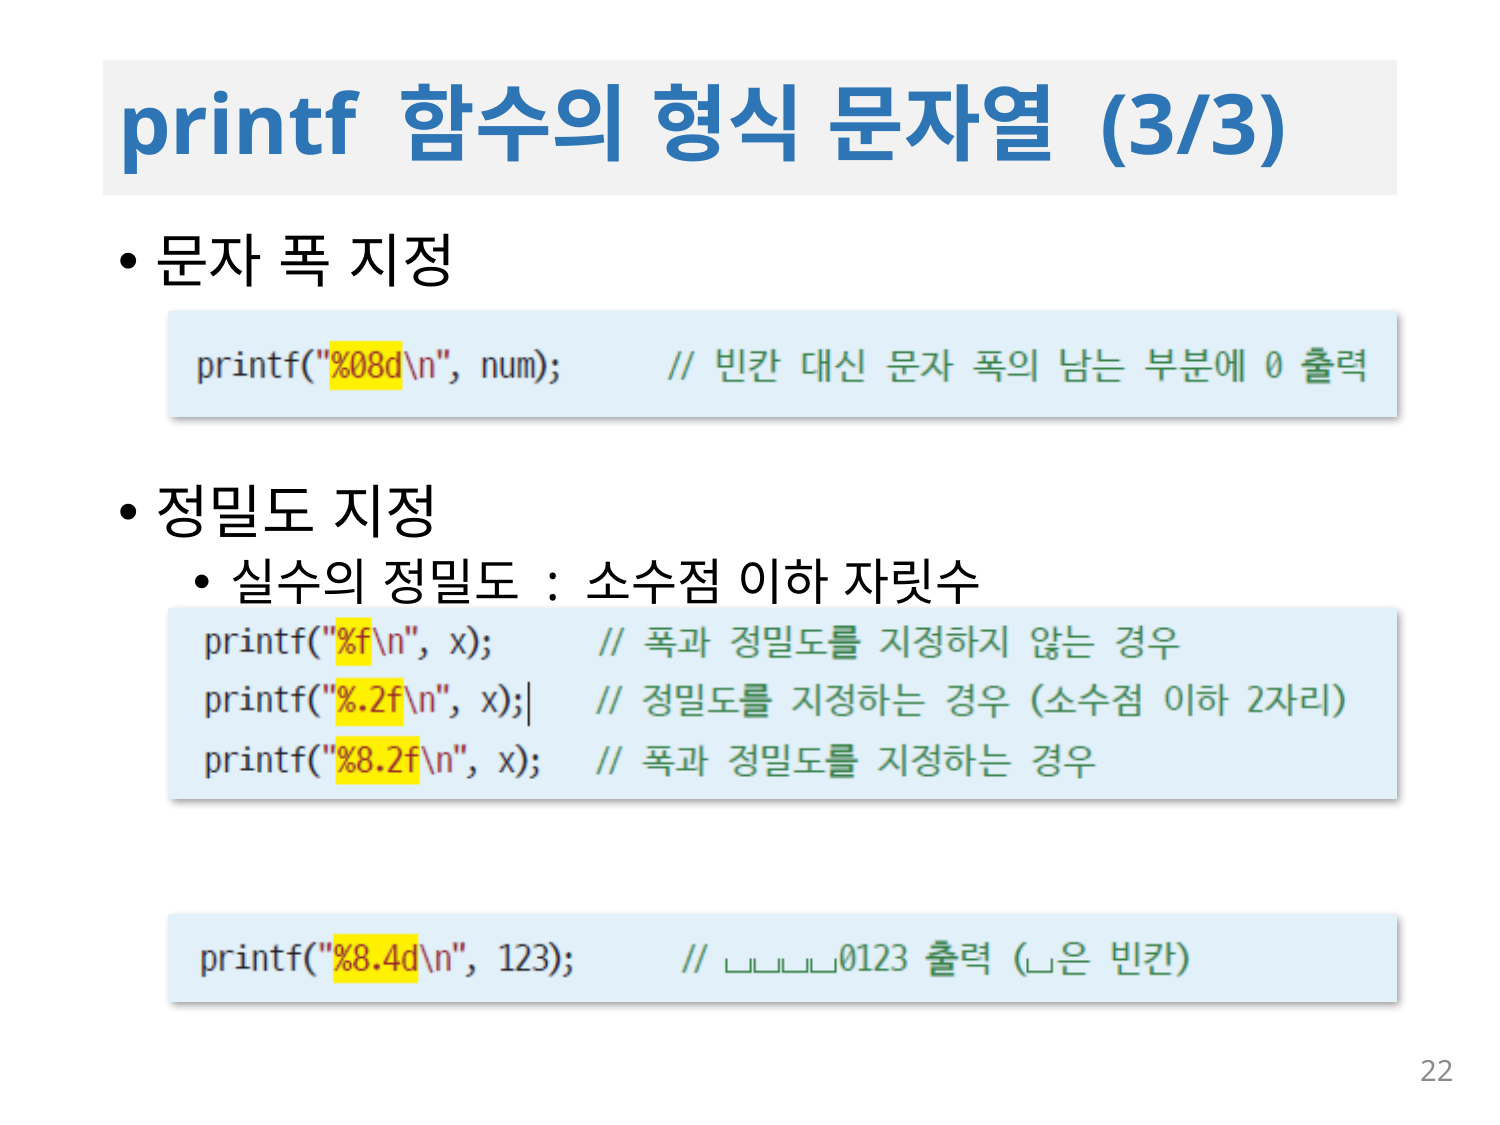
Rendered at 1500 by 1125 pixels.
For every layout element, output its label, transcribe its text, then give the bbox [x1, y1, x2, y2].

title printf 함수의 형식 문자열 (3/3) [103, 59, 1397, 196]
picture [168, 608, 1397, 799]
picture [168, 311, 1397, 417]
list 문자 폭 지정 정밀도 지정 실수의 정밀도 : 소수점 이하 자릿수 정수의 정밀도 : 출력할 숫자의 자릿수 [103, 224, 1397, 1014]
slide_number 22 [1131, 1042, 1469, 1103]
picture [168, 914, 1397, 1002]
